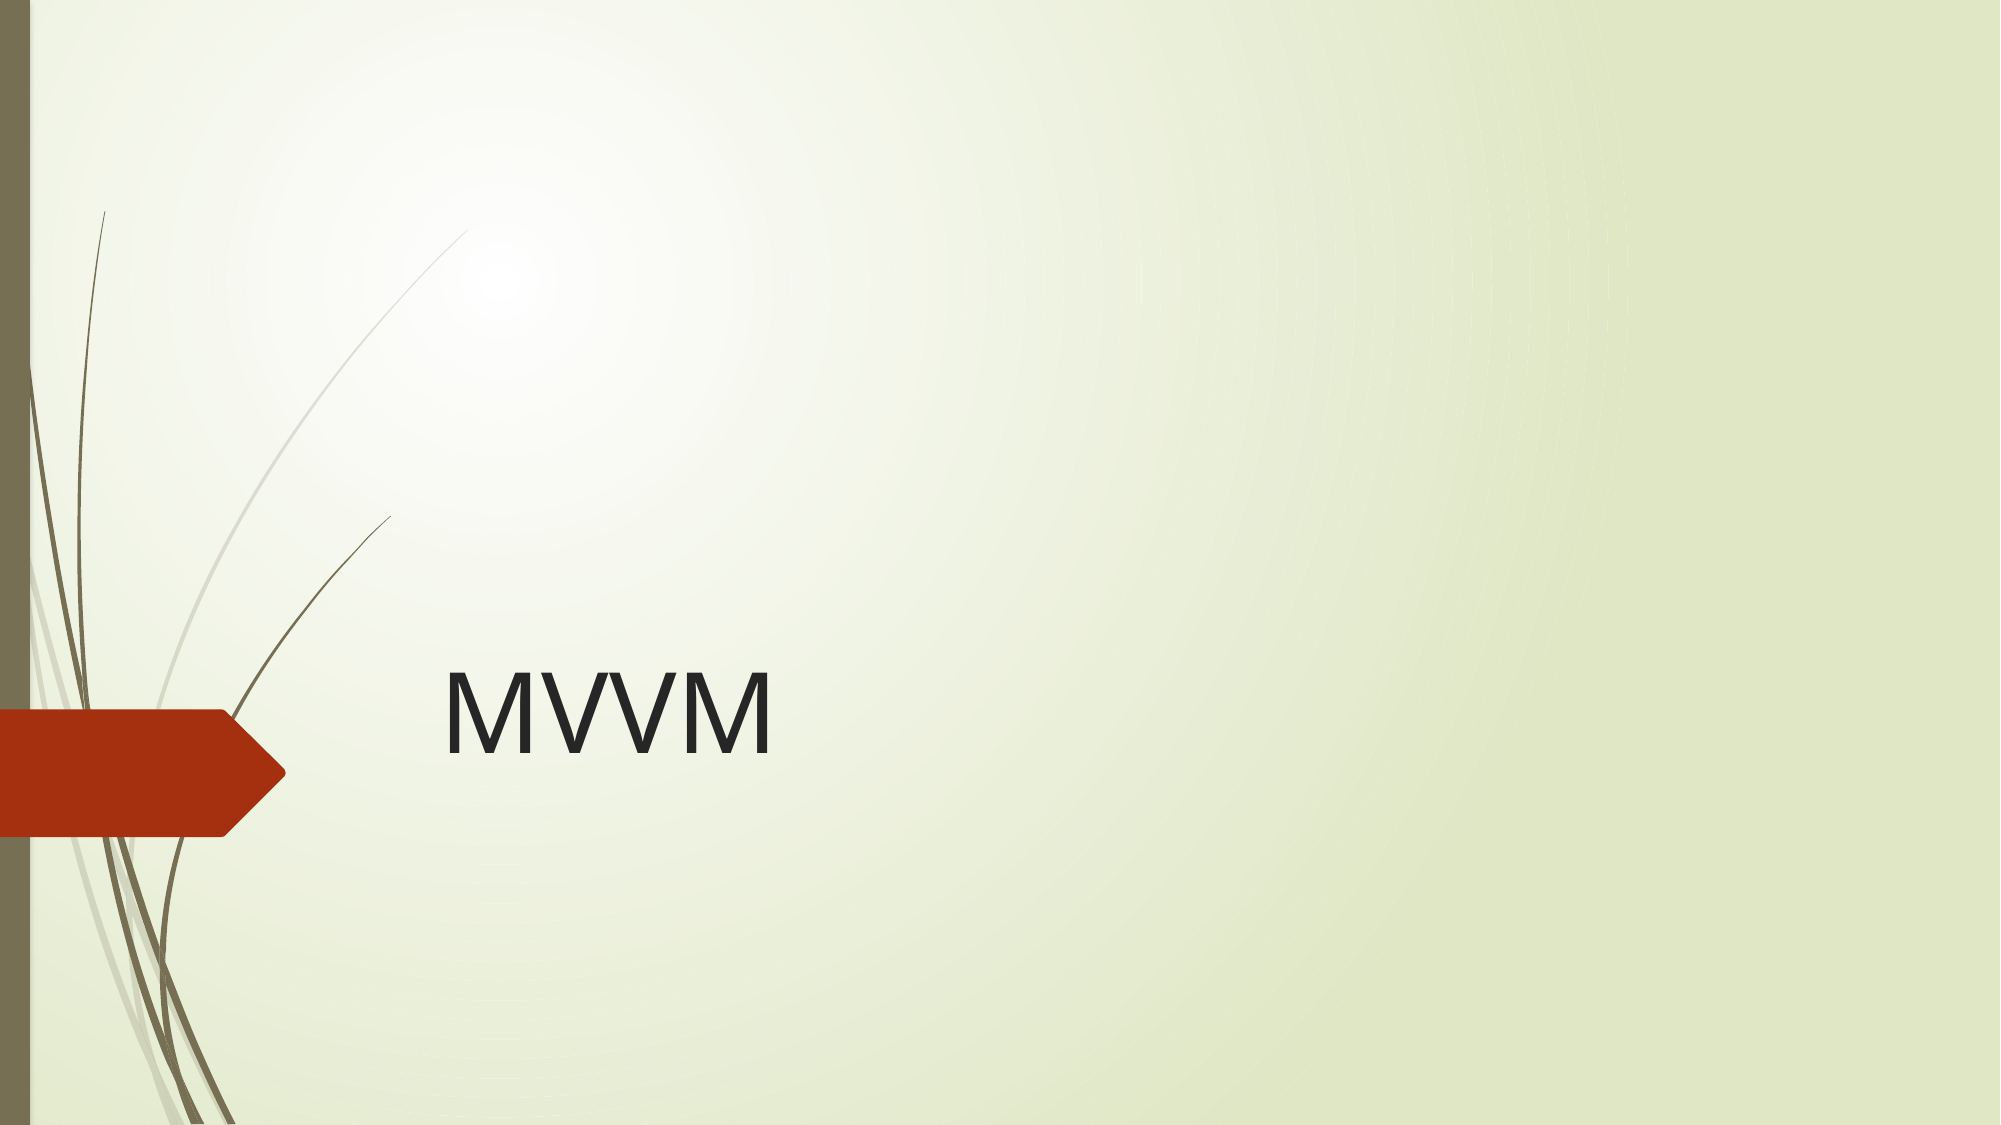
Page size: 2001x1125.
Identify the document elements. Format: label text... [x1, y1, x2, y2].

title MVVM [424, 412, 1888, 784]
